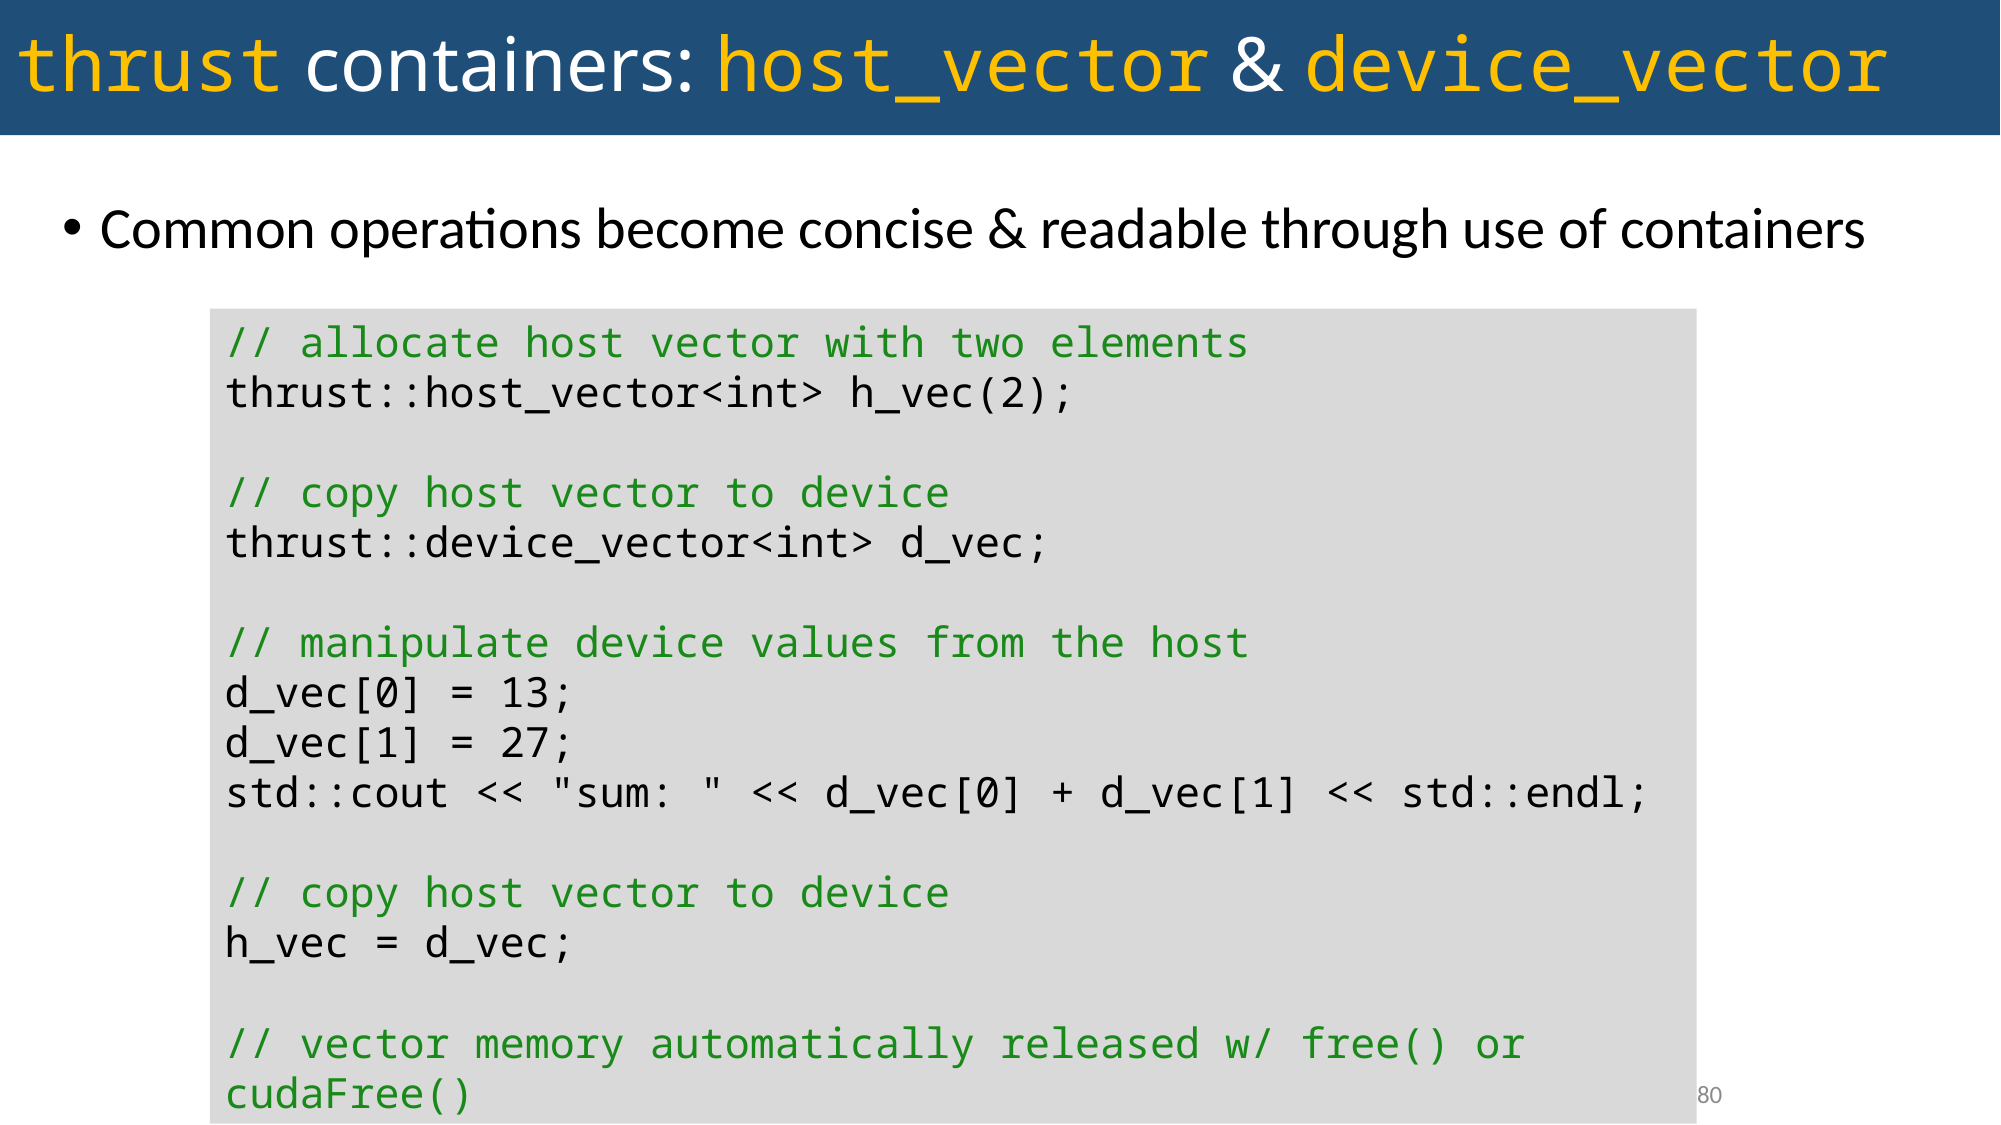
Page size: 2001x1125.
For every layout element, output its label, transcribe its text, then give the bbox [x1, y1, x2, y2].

list Common operations become concise & readable through use of containers [47, 191, 1921, 301]
title thrust containers: host_vector & device_vector [0, 0, 2000, 136]
slide_number 80 [1673, 1074, 1738, 1113]
text_box // allocate host vector with two elements thrust::host_vector<int> h_vec(2); // copy host vector to device thrust::device_vector<int> d_vec; // manipulate device values from the host d_vec[0] = 13; d_vec[1] = 27; std::cout << "sum: " << d_vec[0] + d_vec[1] << std::endl; // copy host vector to device h_vec = d_vec; // vector memory automatically released w/ free() or cudaFree() [209, 308, 1697, 1124]
